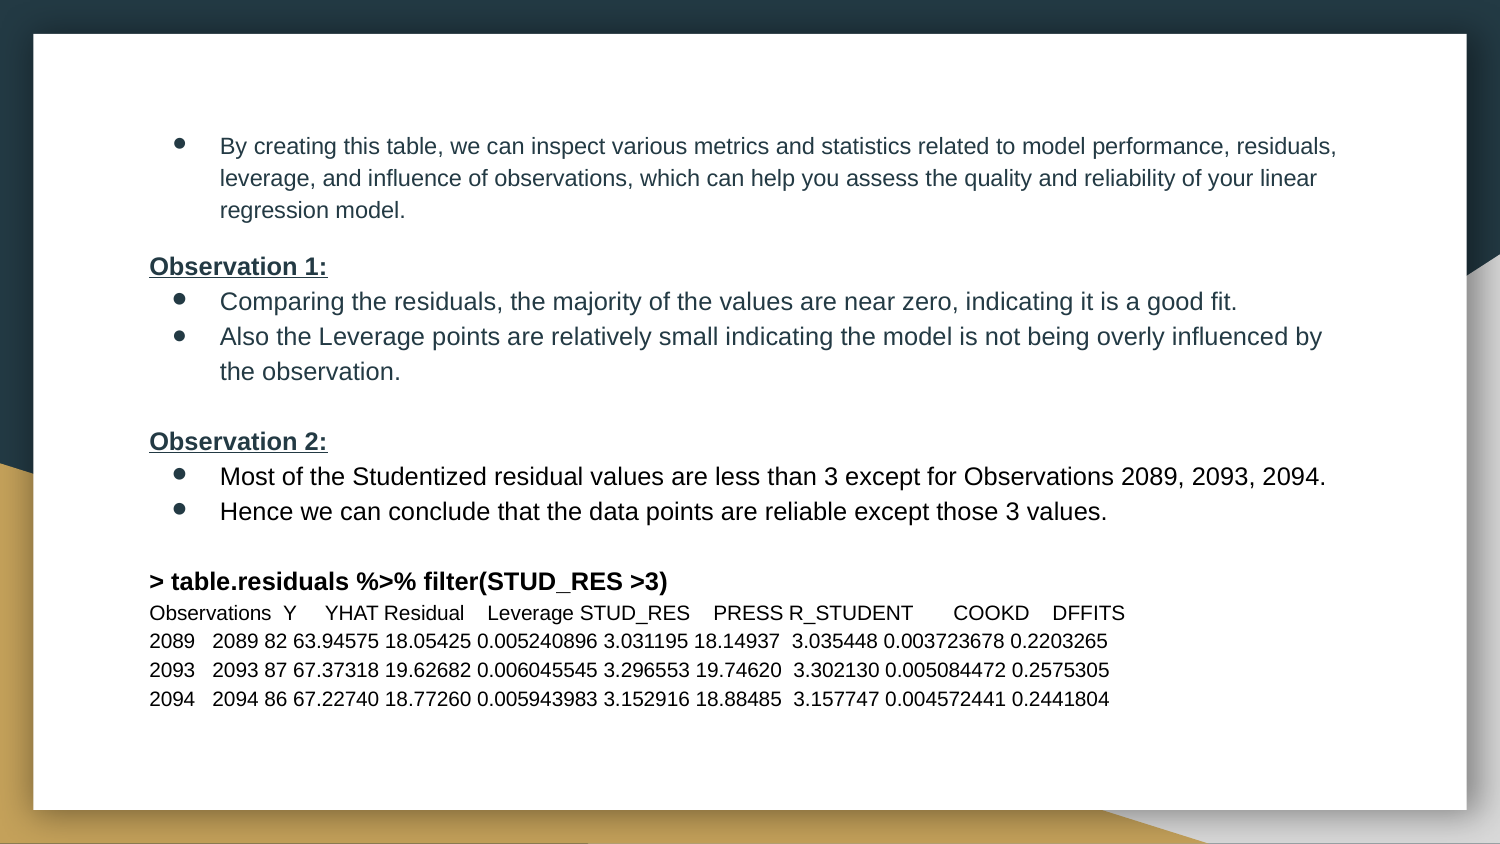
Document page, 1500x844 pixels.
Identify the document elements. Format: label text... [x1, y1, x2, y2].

list By creating this table, we can inspect various metrics and statistics related to model performance, residuals, leverage, and influence of observations, which can help you assess the quality and reliability of your linear regression model. Observation 1: Comparing the residuals, the majority of the values are near zero, indicating it is a good fit. Also the Leverage points are relatively small indicating the model is not being overly influenced by the observation. Observation 2: Most of the Studentized residual values are less than 3 except for Observations 2089, 2093, 2094. Hence we can conclude that the data points are reliable except those 3 values. > table.residuals %>% filter(STUD_RES >3) Observations Y YHAT Residual Leverage STUD_RES PRESS R_STUDENT COOKD DFFITS 2089 2089 82 63.94575 18.05425 0.005240896 3.031195 18.14937 3.035448 0.003723678 0.2203265 2093 2093 87 67.37318 19.62682 0.006045545 3.296553 19.74620 3.302130 0.005084472 0.2575305 2094 2094 86 67.22740 18.77260 0.005943983 3.152916 18.88485 3.157747 0.004572441 0.2441804 [134, 111, 1366, 729]
